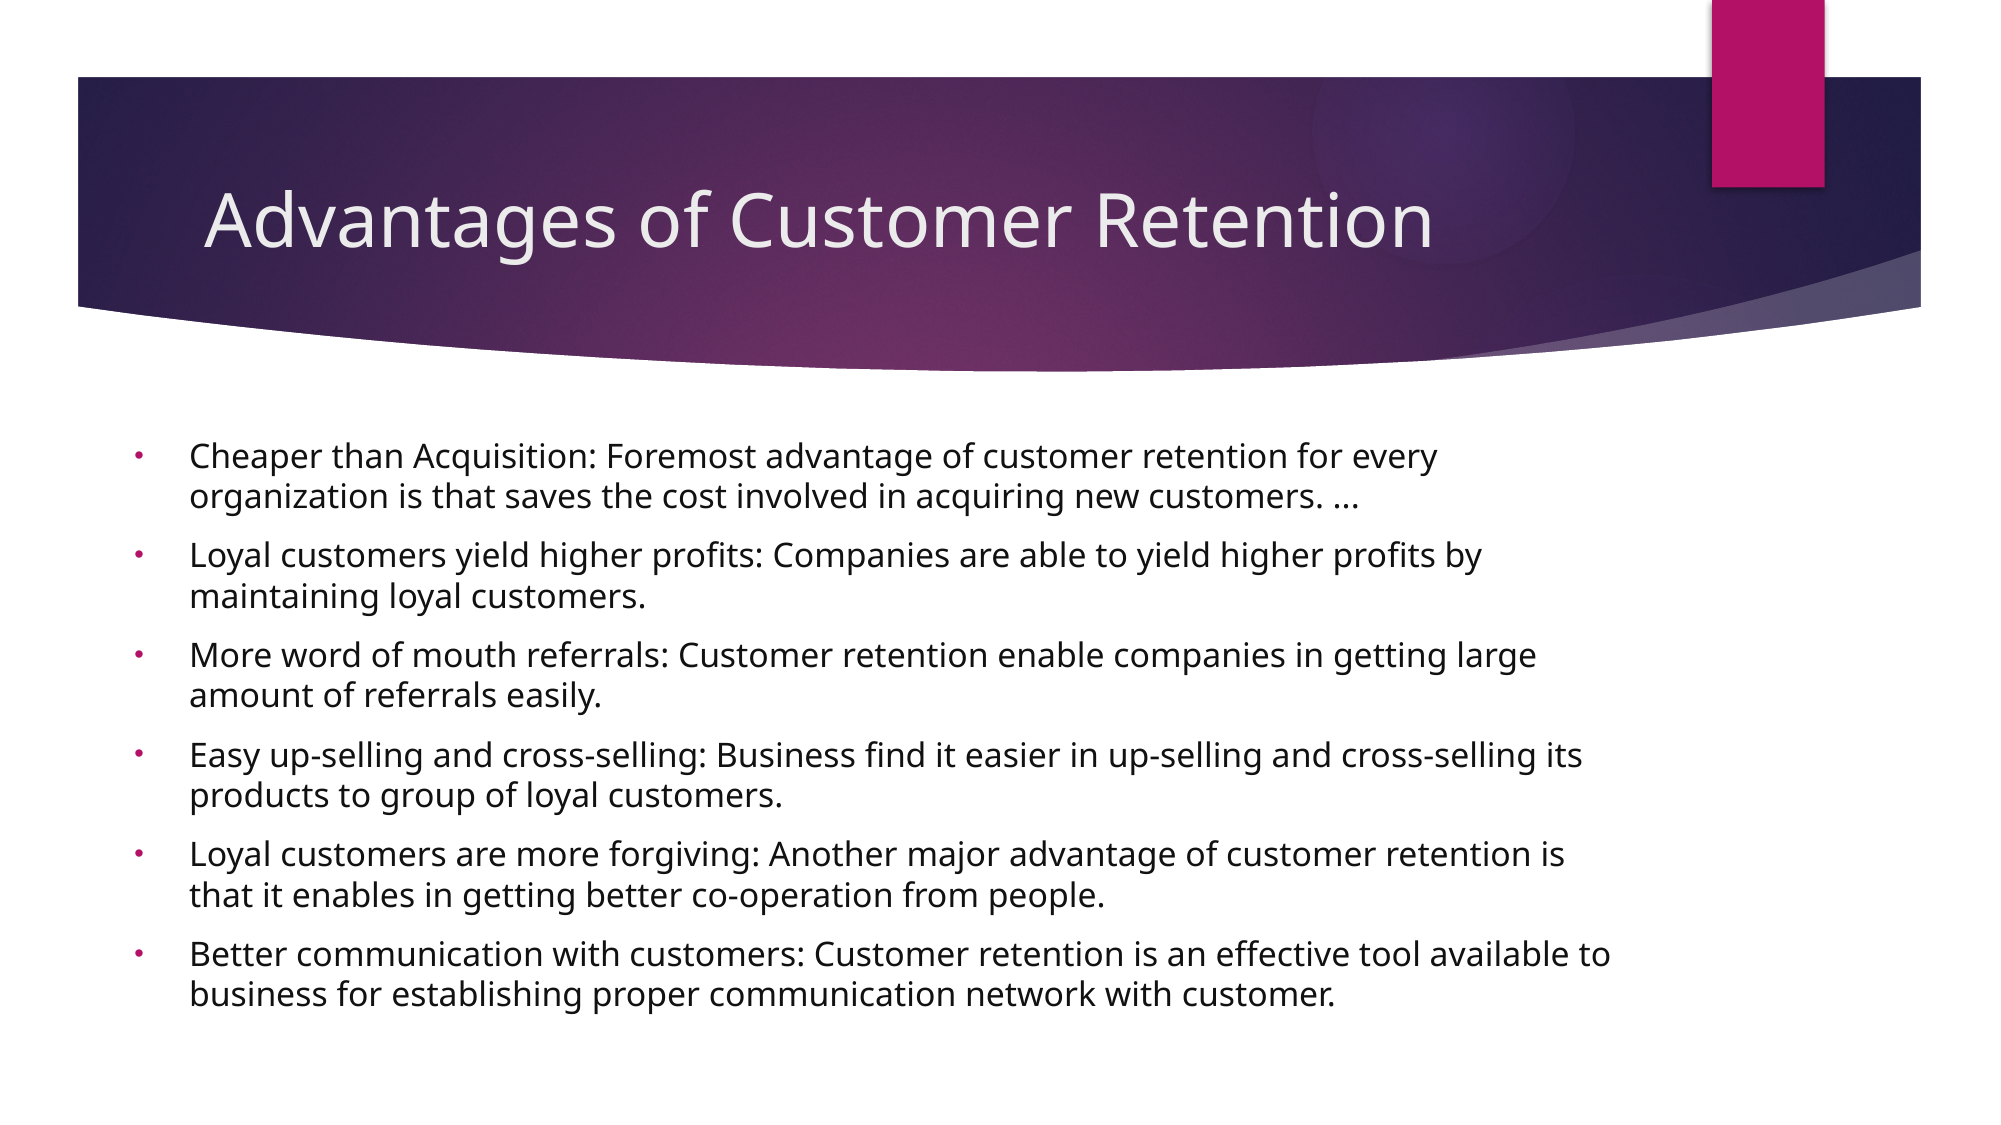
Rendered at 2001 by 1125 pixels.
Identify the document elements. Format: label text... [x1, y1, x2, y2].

list Cheaper than Acquisition: Foremost advantage of customer retention for every organization is that saves the cost involved in acquiring new customers. ... Loyal customers yield higher profits: Companies are able to yield higher profits by maintaining loyal customers. More word of mouth referrals: Customer retention enable companies in getting large amount of referrals easily. Easy up-selling and cross-selling: Business find it easier in up-selling and cross-selling its products to group of loyal customers. Loyal customers are more forgiving: Another major advantage of customer retention is that it enables in getting better co-operation from people. Better communication with customers: Customer retention is an effective tool available to business for establishing proper communication network with customer. [119, 427, 1638, 1027]
title Advantages of Customer Retention [189, 159, 1627, 276]
